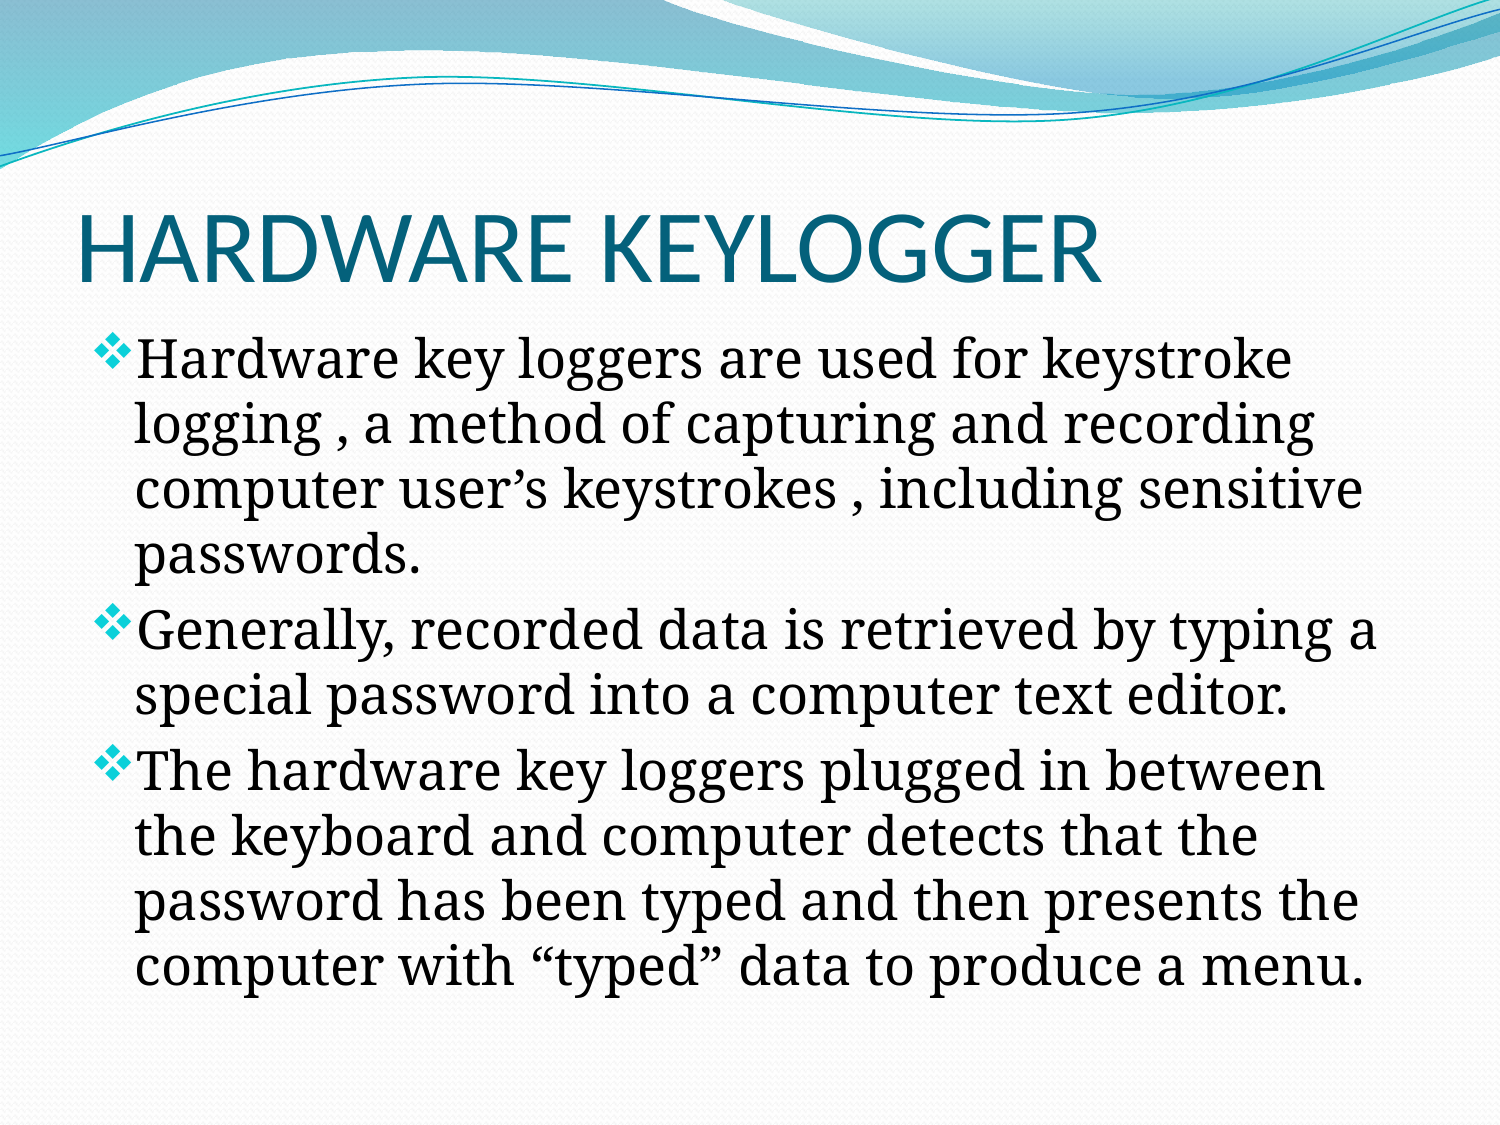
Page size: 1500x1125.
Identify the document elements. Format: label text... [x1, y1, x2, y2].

title HARDWARE KEYLOGGER [75, 115, 1425, 303]
list Hardware key loggers are used for keystroke logging , a method of capturing and recording computer user’s keystrokes , including sensitive passwords. Generally, recorded data is retrieved by typing a special password into a computer text editor. The hardware key loggers plugged in between the keyboard and computer detects that the password has been typed and then presents the computer with “typed” data to produce a menu. [75, 317, 1425, 1038]
